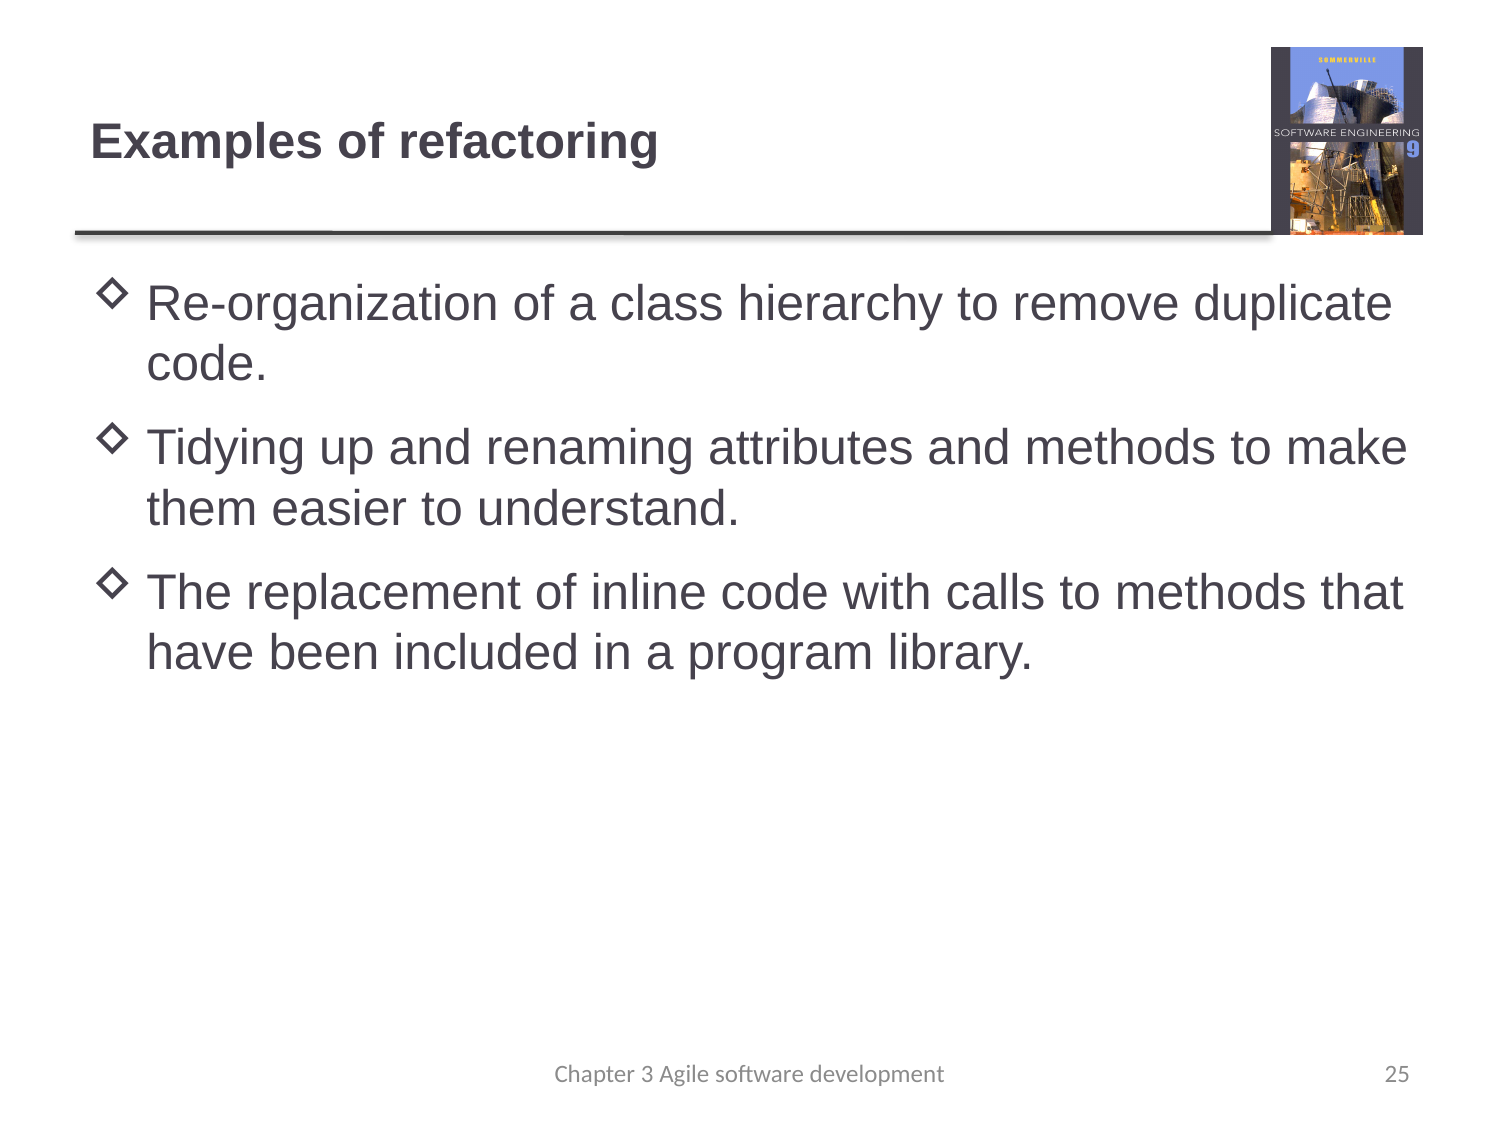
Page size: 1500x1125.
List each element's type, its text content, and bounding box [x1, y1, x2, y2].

slide_number 25 [1074, 1042, 1425, 1103]
picture [1272, 47, 1423, 235]
list Re-organization of a class hierarchy to remove duplicate code. Tidying up and renaming attributes and methods to make them easier to understand. The replacement of inline code with calls to methods that have been included in a program library. [75, 262, 1425, 1005]
footer Chapter 3 Agile software development [512, 1042, 988, 1103]
title Examples of refactoring [75, 45, 1272, 233]
